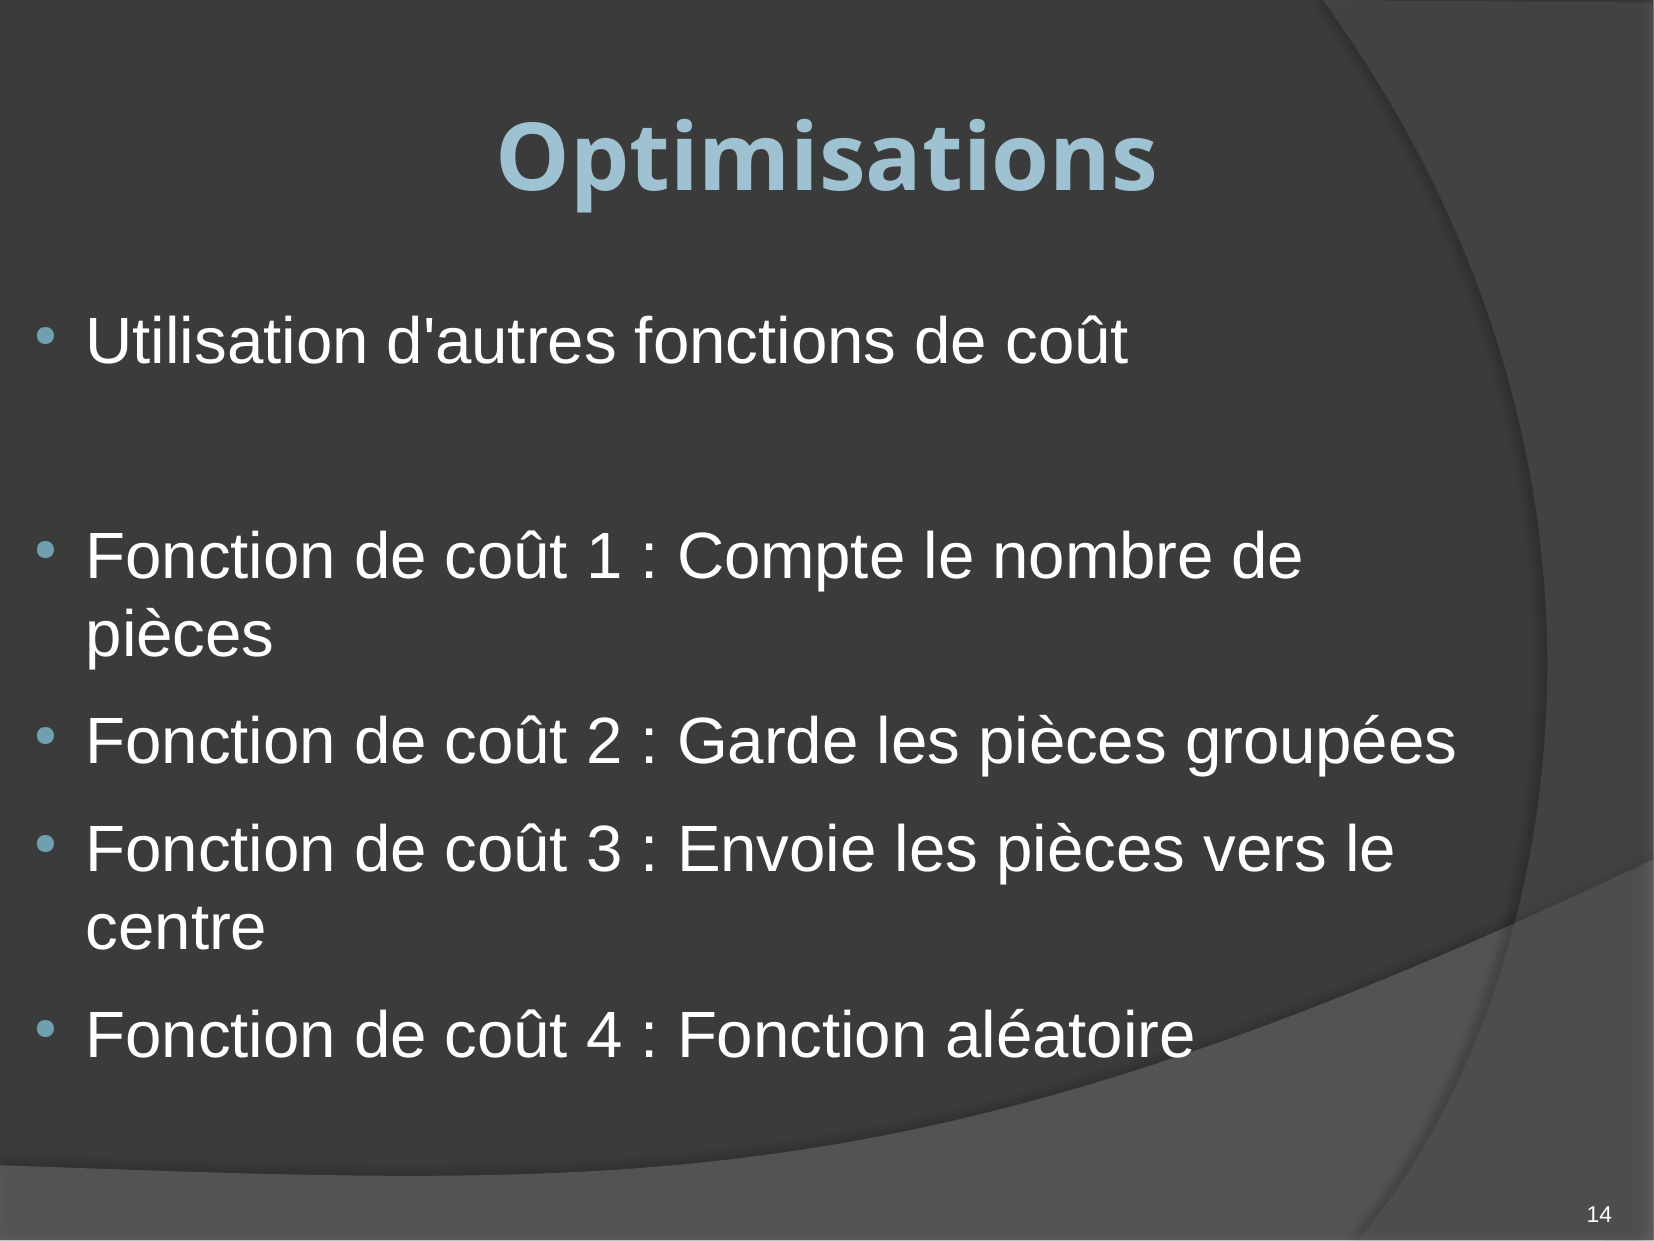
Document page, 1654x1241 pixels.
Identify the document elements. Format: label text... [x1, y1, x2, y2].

text_box Optimisations [0, 49, 1654, 257]
text_box Utilisation d'autres fonctions de coût Fonction de coût 1 : Compte le nombre de pièces Fonction de coût 2 : Garde les pièces groupées Fonction de coût 3 : Envoie les pièces vers le centre Fonction de coût 4 : Fonction aléatoire [0, 290, 1489, 1109]
slide_number 14 [1474, 1161, 1613, 1228]
